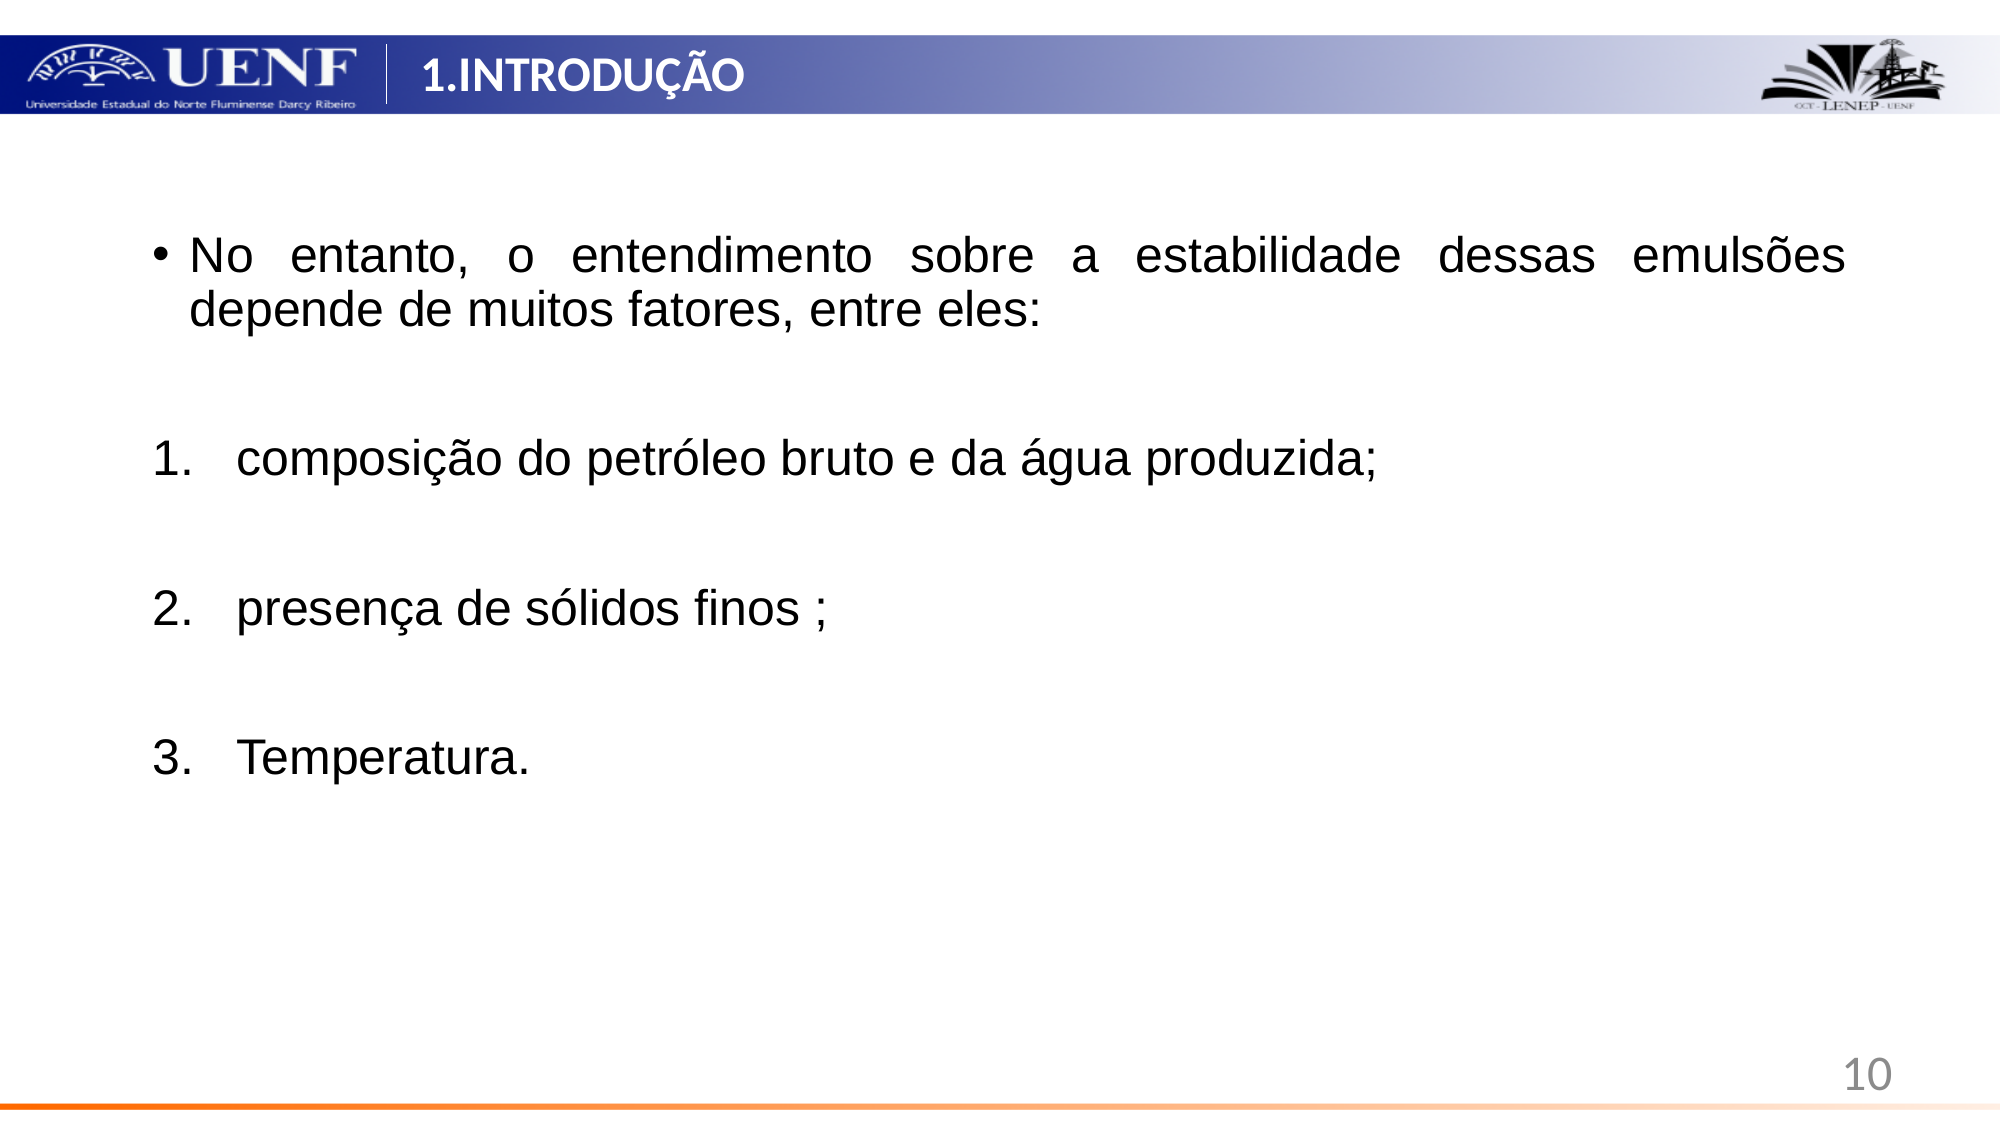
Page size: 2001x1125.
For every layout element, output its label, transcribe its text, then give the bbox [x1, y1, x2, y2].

title 1.INTRODUÇÃO [405, 47, 1226, 105]
picture [0, 0, 2000, 1125]
list No entanto, o entendimento sobre a estabilidade dessas emulsões depende de muitos fatores, entre eles: composição do petróleo bruto e da água produzida; presença de sólidos finos ; Temperatura. [137, 221, 1863, 1078]
